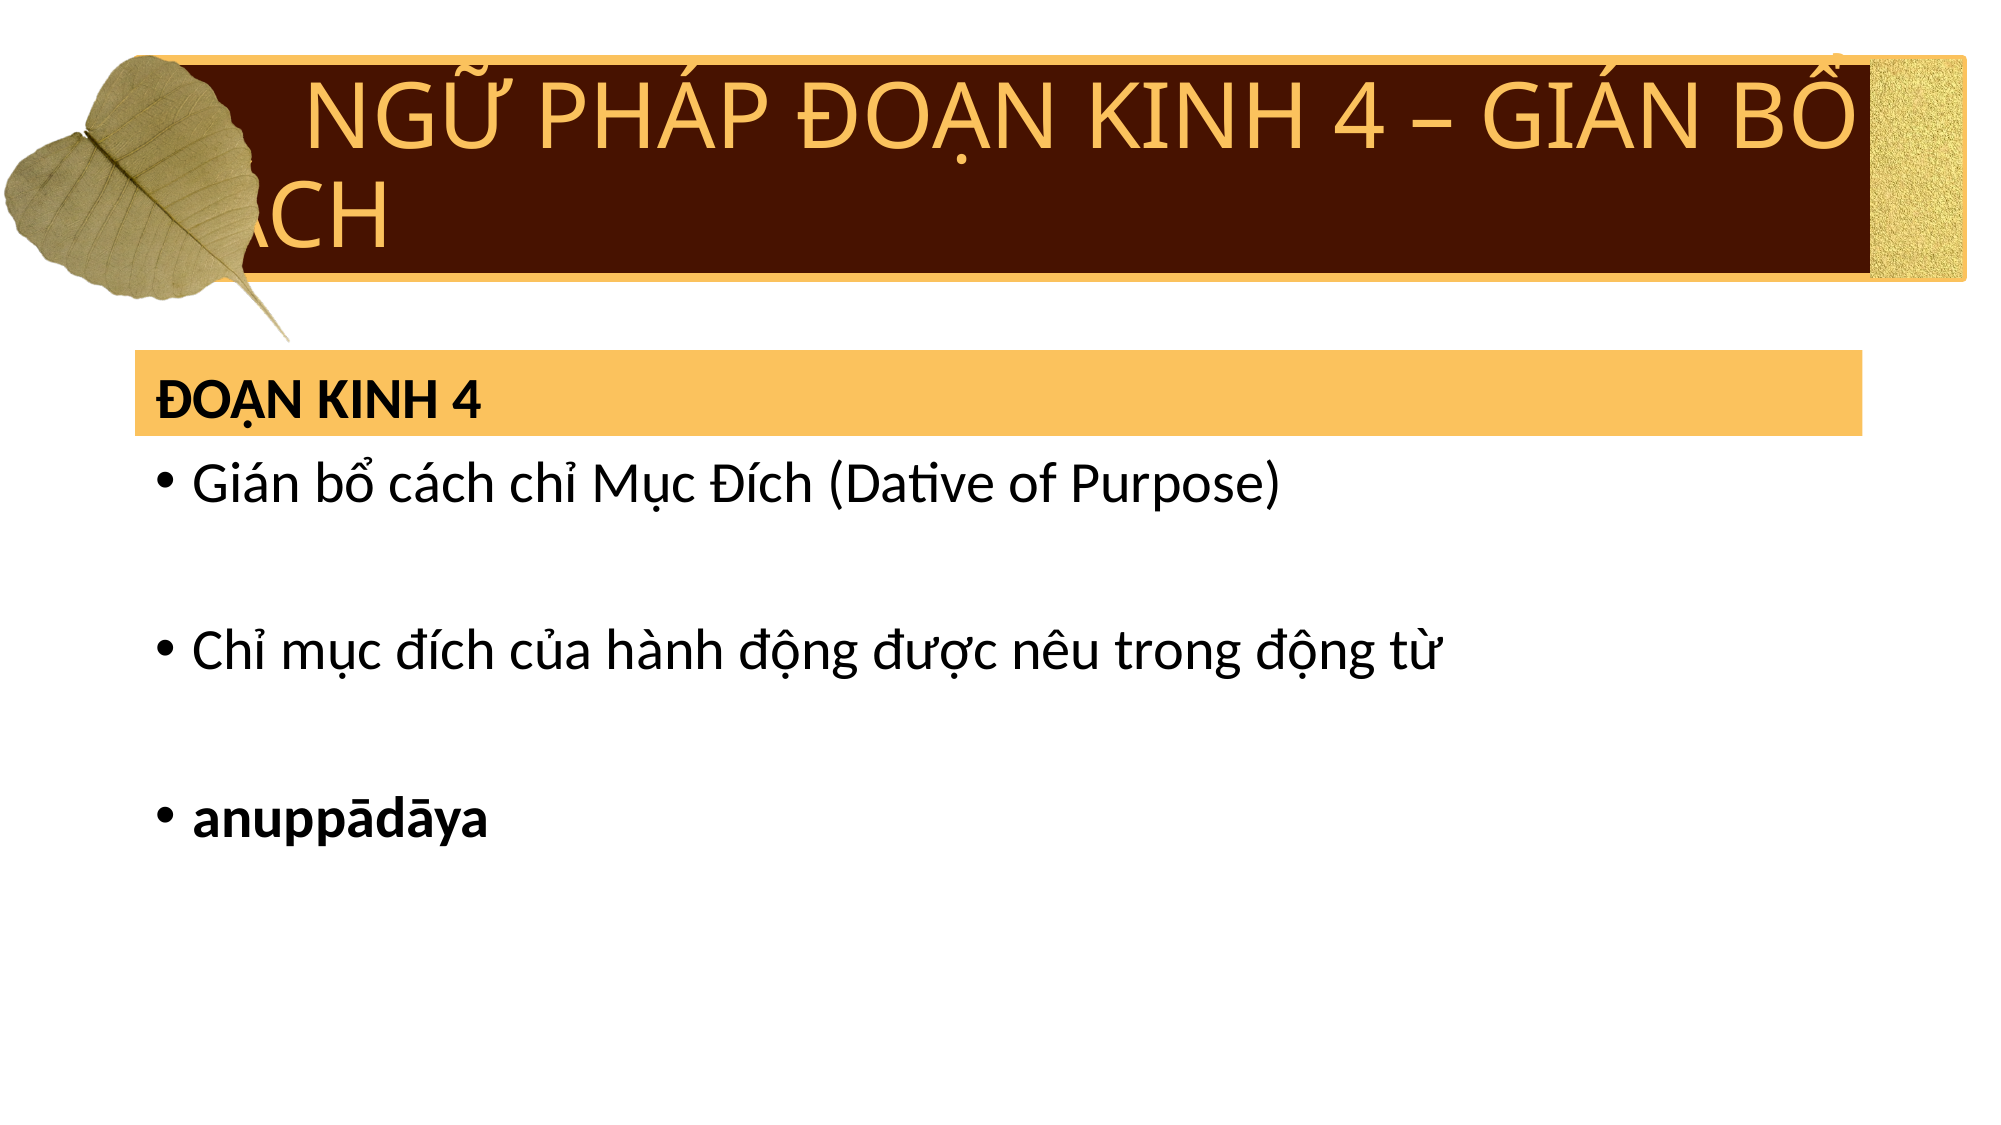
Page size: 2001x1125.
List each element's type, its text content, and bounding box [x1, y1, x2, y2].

text_box [135, 397, 139, 436]
list ĐOẠN KINH 4 Gián bổ cách chỉ Mục Đích (Dative of Purpose) Chỉ mục đích của hành động được nêu trong động từ anuppādāya [139, 360, 1865, 978]
text_box [309, 350, 1863, 360]
title NGỮ PHÁP ĐOẠN KINH 4 – GIÁN BỔ CÁCH [309, 59, 1870, 278]
picture [0, 14, 392, 397]
picture [1870, 59, 1963, 278]
